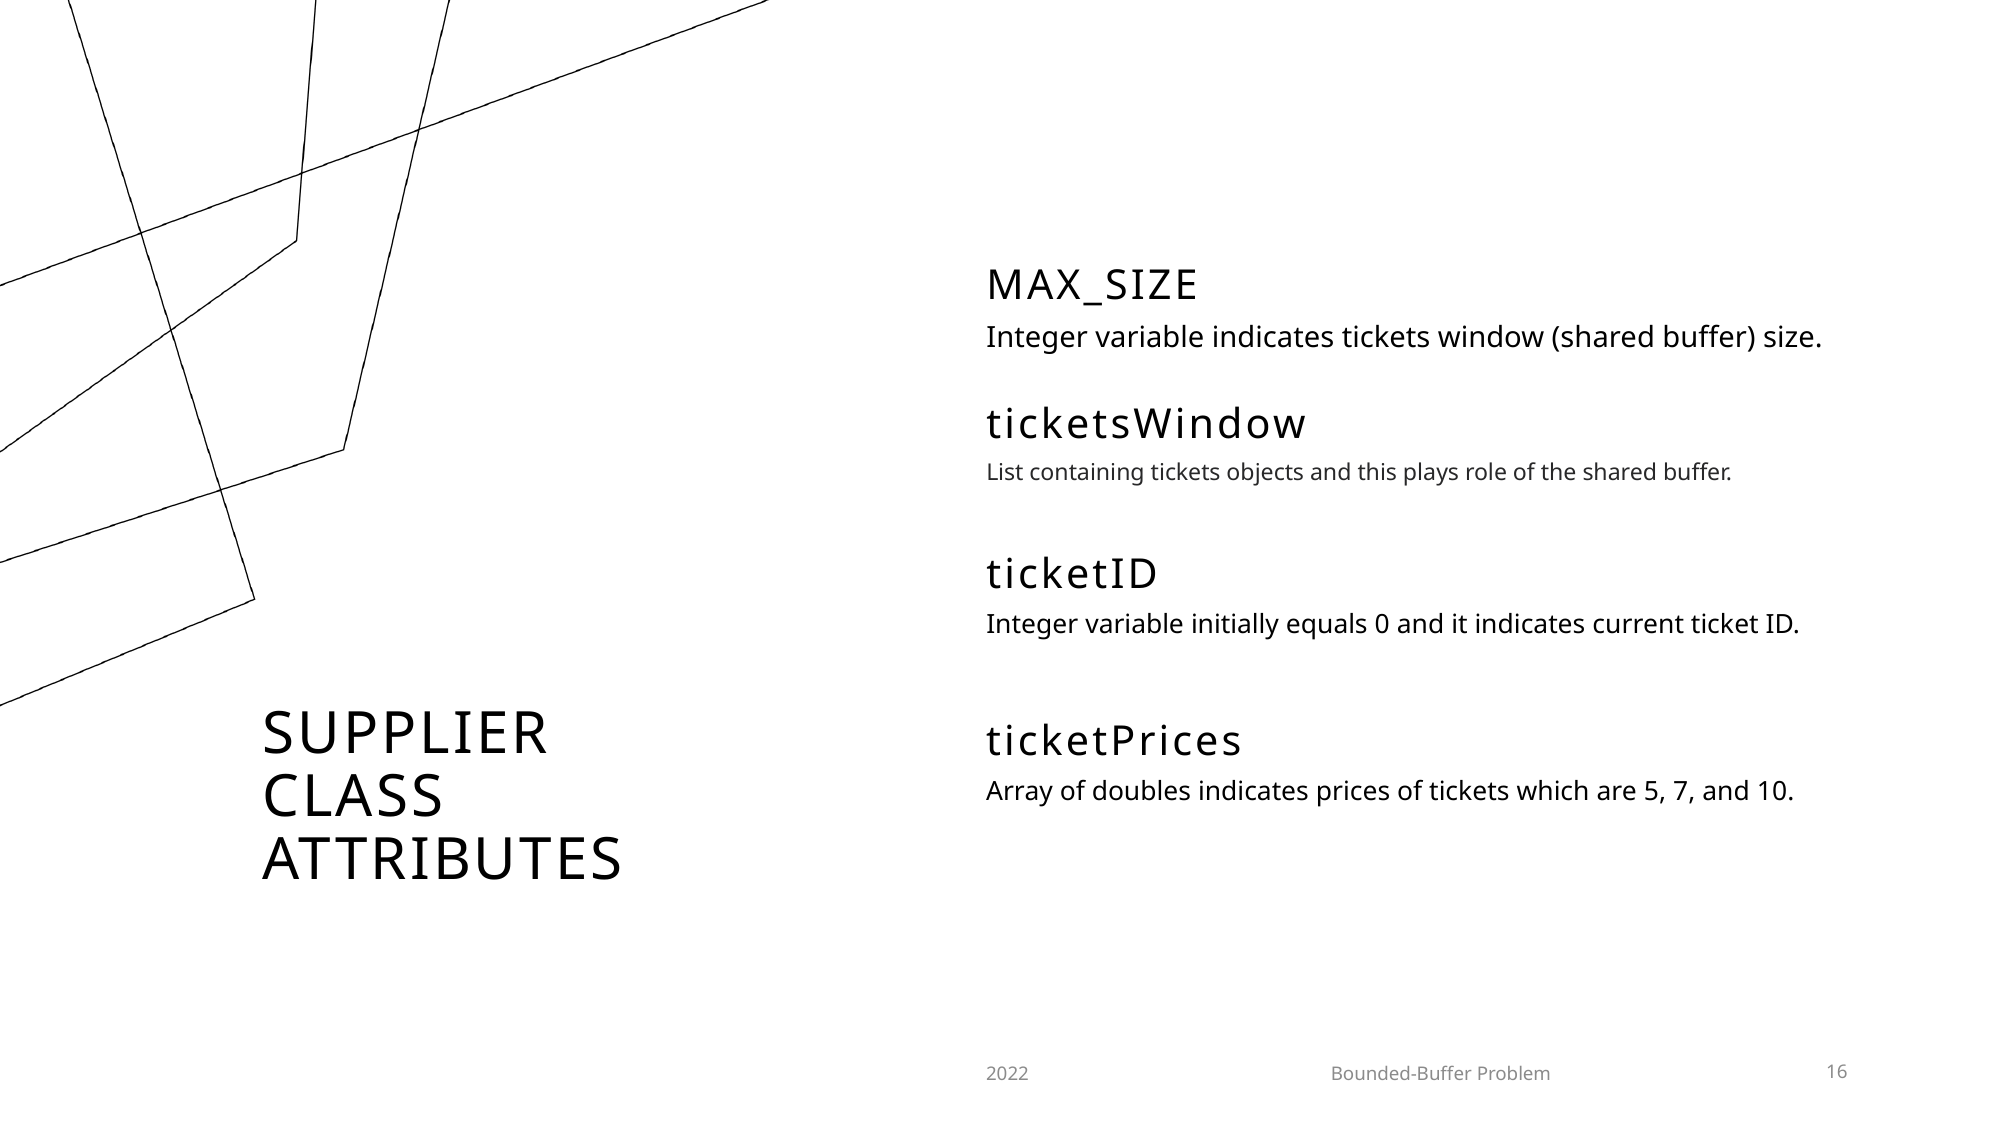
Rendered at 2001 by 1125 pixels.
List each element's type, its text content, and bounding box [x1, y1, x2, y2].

list MAX_SIZE [971, 256, 1863, 310]
text_box ticketPrices [971, 712, 1863, 766]
list ticketsWindow [971, 395, 1863, 450]
list Integer variable indicates tickets window (shared buffer) size. [971, 310, 1863, 395]
footer Bounded-Buffer Problem [1174, 1042, 1707, 1103]
title Supplier class attributes [247, 681, 763, 900]
list ticketID [971, 545, 1863, 599]
list List containing tickets objects and this plays role of the shared buffer. [971, 450, 1863, 510]
picture [0, 0, 803, 720]
slide_number 2022 [971, 1042, 1127, 1103]
text_box Array of doubles indicates prices of tickets which are 5, 7, and 10. [970, 766, 1863, 841]
list Integer variable initially equals 0 and it indicates current ticket ID. [971, 599, 1863, 674]
slide_number 16 [1755, 1042, 1863, 1103]
